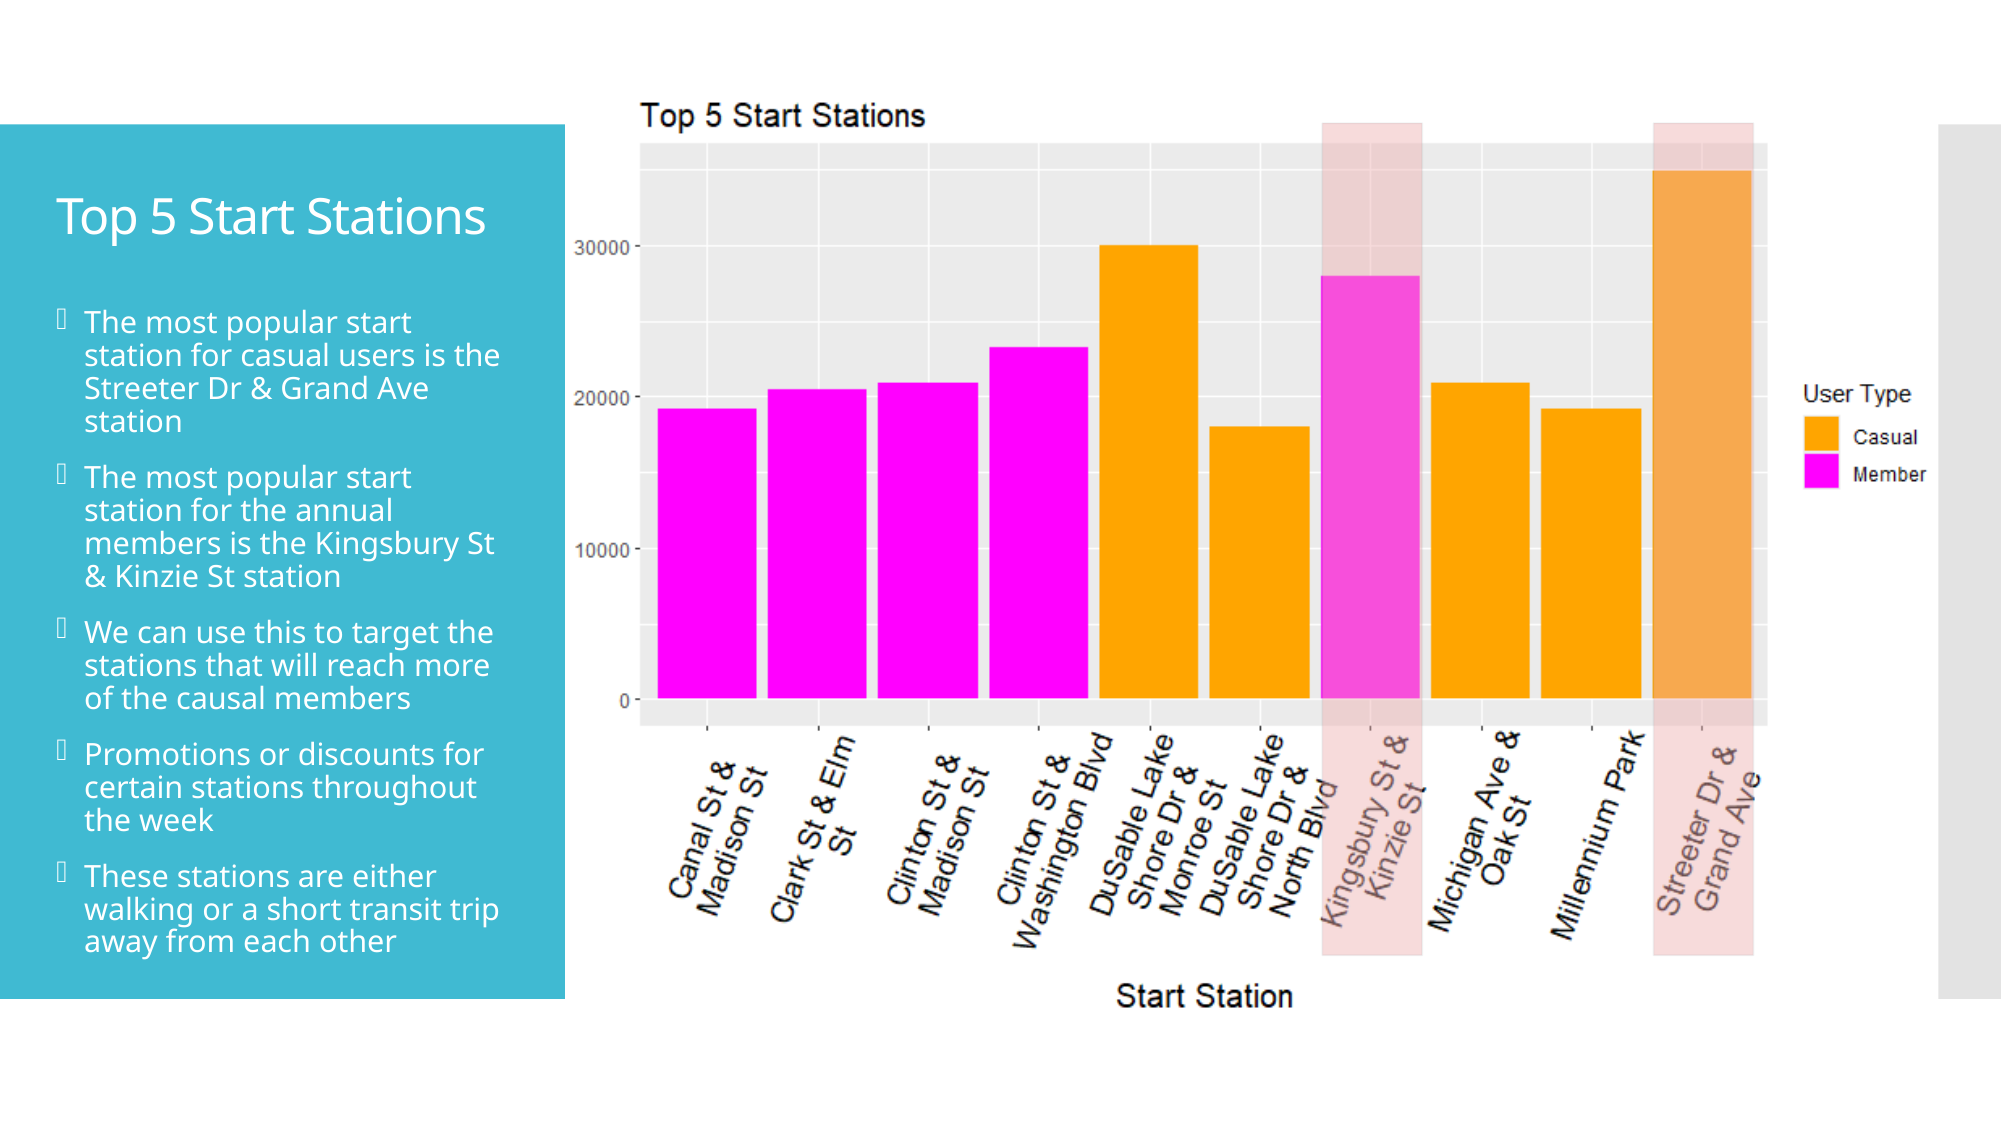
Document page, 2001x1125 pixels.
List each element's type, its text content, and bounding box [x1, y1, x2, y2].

picture [570, 90, 1932, 1024]
list The most popular start station for casual users is the Streeter Dr & Grand Ave station The most popular start station for the annual members is the Kingsbury St & Kinzie St station We can use this to target the stations that will reach more of the causal members Promotions or discounts for certain stations throughout the week These stations are either walking or a short transit trip away from each other [41, 299, 525, 969]
title Top 5 Start Stations [41, 184, 525, 299]
